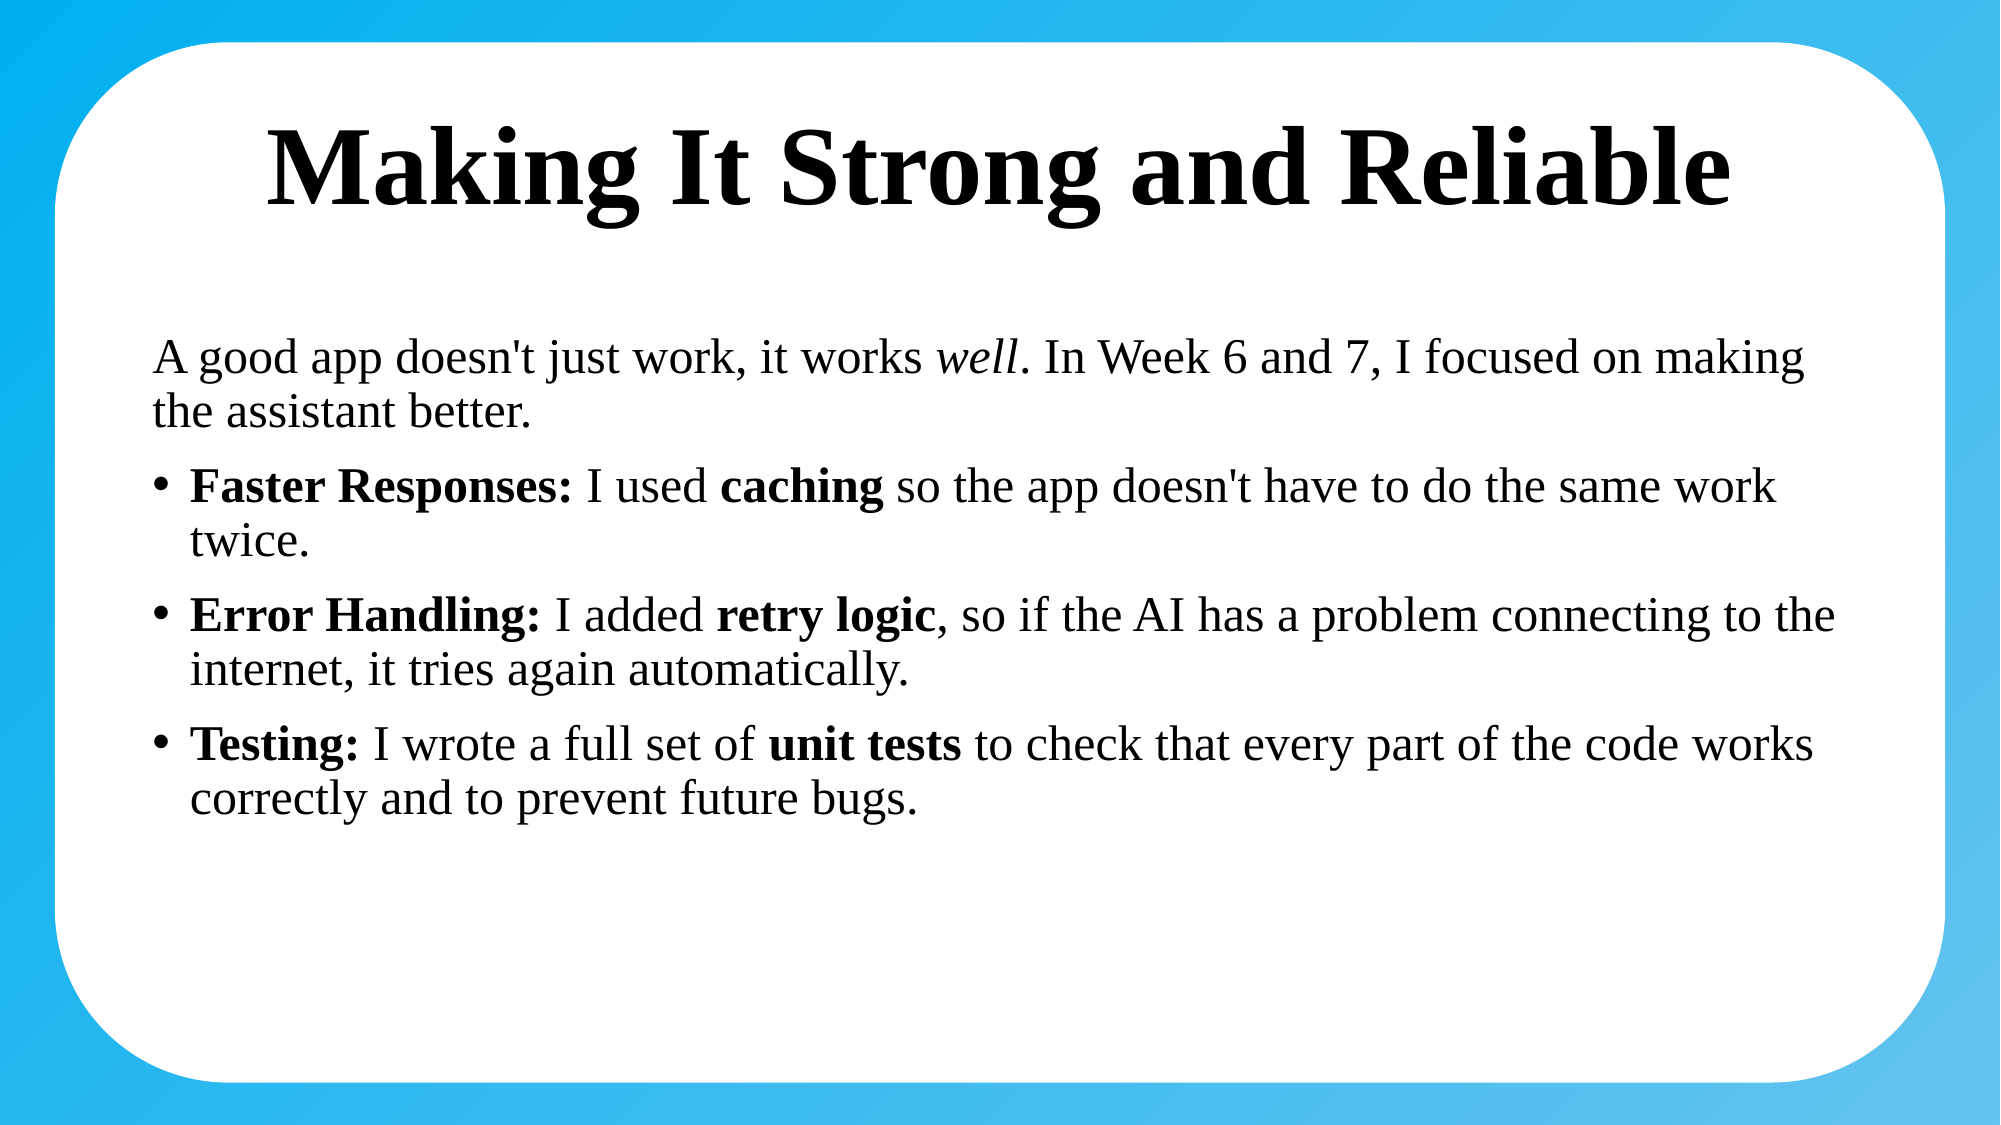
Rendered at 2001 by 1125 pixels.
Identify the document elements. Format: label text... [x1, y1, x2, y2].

text_box [53, 67, 1947, 1084]
text_box [151, 41, 1849, 59]
title Making It Strong and Reliable [137, 59, 1863, 278]
list A good app doesn't just work, it works well. In Week 6 and 7, I focused on making the assistant better. Faster Responses: I used caching so the app doesn't have to do the same work twice. Error Handling: I added retry logic, so if the AI has a problem connecting to the internet, it tries again automatically. Testing: I wrote a full set of unit tests to check that every part of the code works correctly and to prevent future bugs. [137, 323, 1863, 1037]
